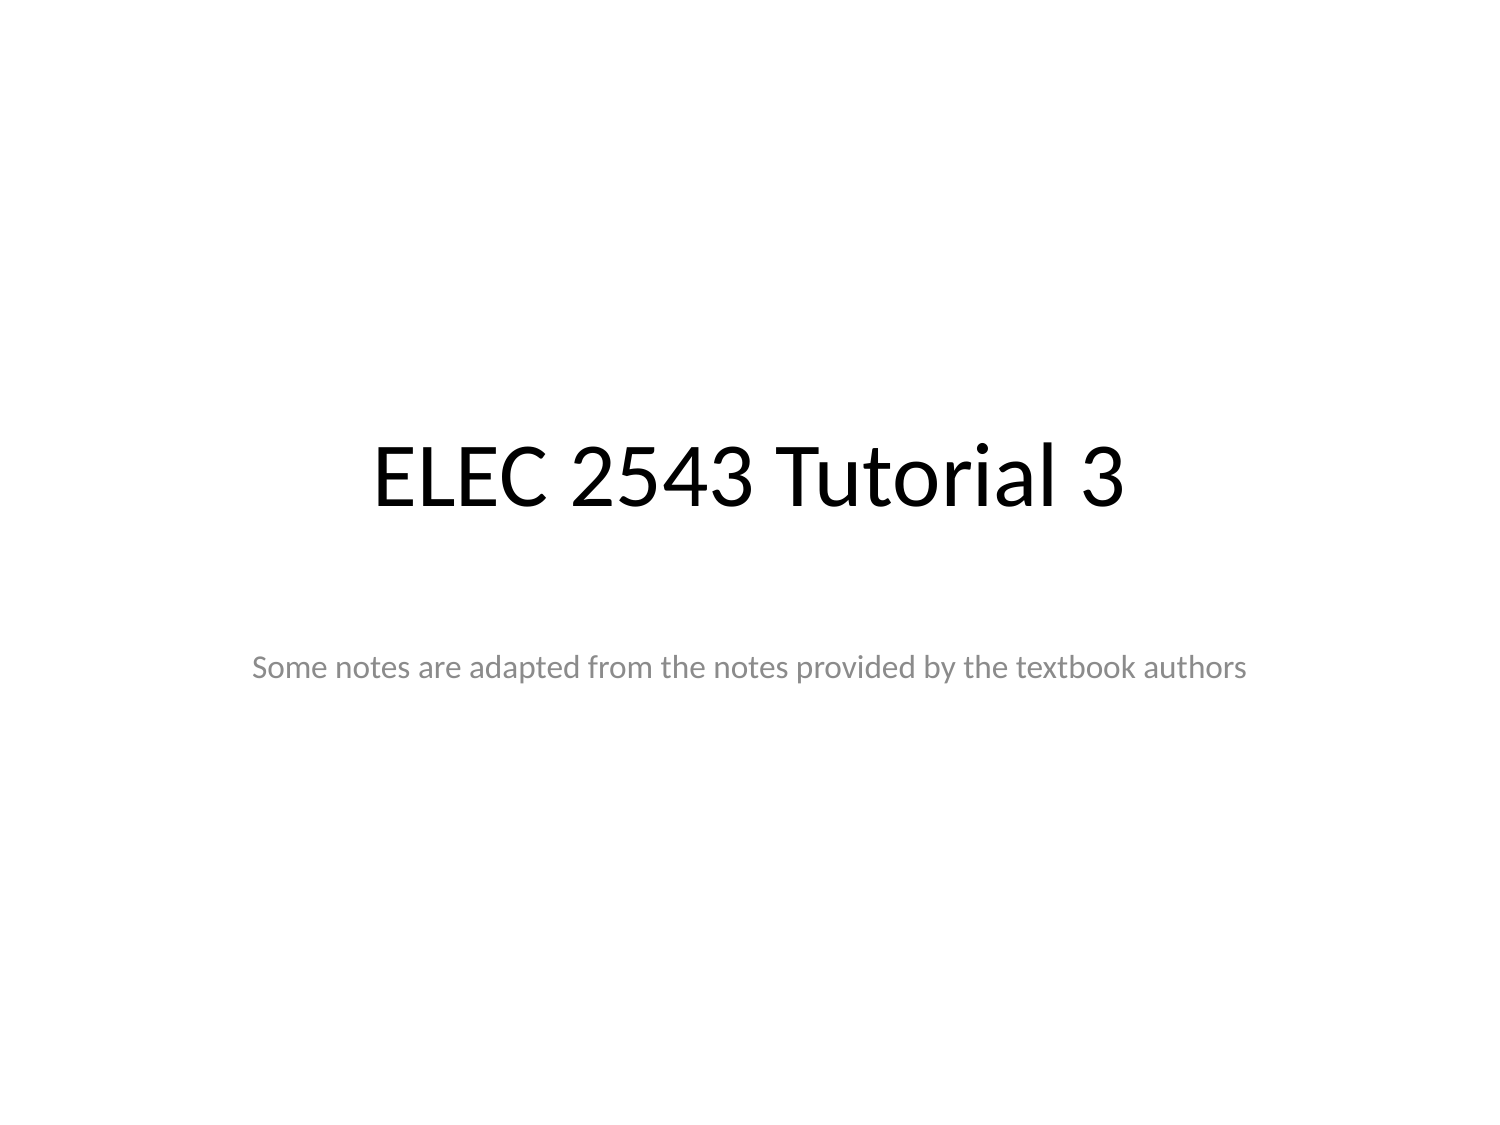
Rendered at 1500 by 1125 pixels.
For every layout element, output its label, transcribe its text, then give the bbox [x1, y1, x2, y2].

title ELEC 2543 Tutorial 3 [112, 349, 1388, 591]
subtitle Some notes are adapted from the notes provided by the textbook authors [225, 637, 1275, 925]
